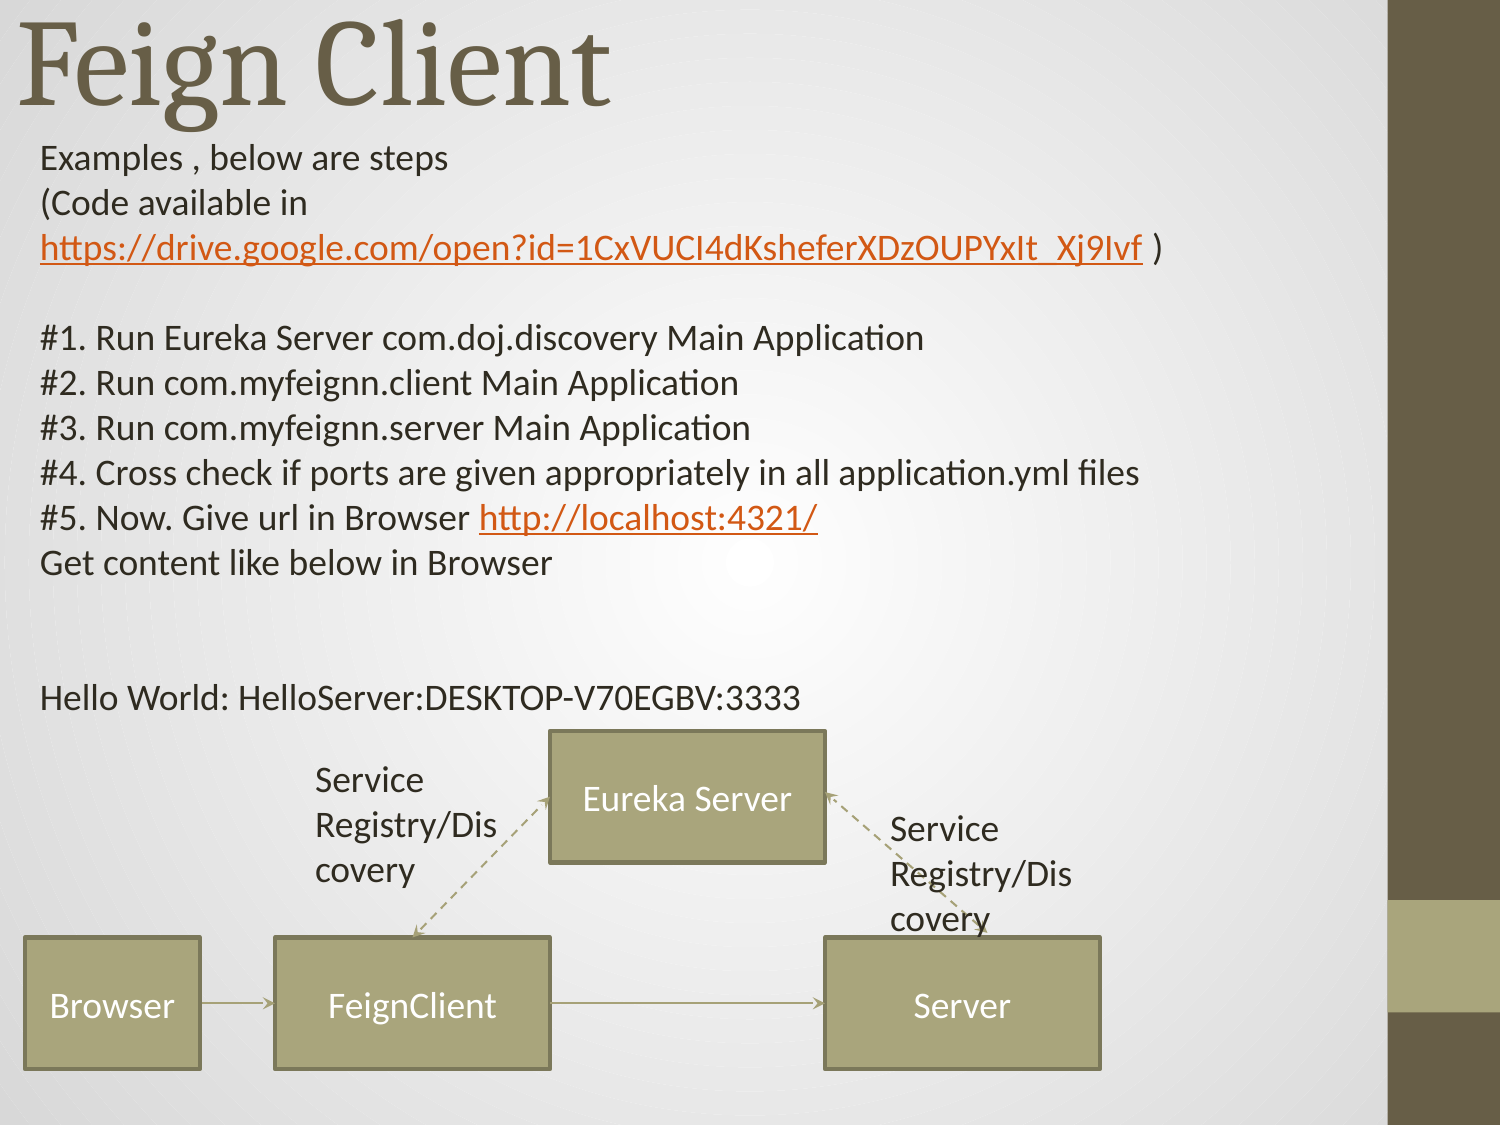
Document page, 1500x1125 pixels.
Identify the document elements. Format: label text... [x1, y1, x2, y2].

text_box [412, 796, 551, 938]
text_box Server [825, 941, 1100, 1070]
text_box Examples , below are steps (Code available in https://drive.google.com/open?id=1CxVUCI4dKsheferXDzOUPYxIt_Xj9Ivf ) #1. Run Eureka Server com.doj.discovery Main Application #2. Run com.myfeignn.client Main Application #3. Run com.myfeignn.server Main Application #4. Cross check if ports are given appropriately in all application.yml files #5. Now. Give url in Browser http://localhost:4321/ Get content like below in Browser Hello World: HelloServer:DESKTOP-V70EGBV:3333 [24, 125, 1425, 731]
text_box FeignClient [275, 937, 550, 1070]
title Feign Client [1, 24, 1500, 138]
text_box Service Registry/Discovery [874, 796, 1100, 949]
text_box Browser [24, 937, 200, 1070]
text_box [824, 791, 988, 934]
text_box Service Registry/Discovery [299, 747, 525, 900]
text_box Eureka Server [549, 730, 825, 863]
